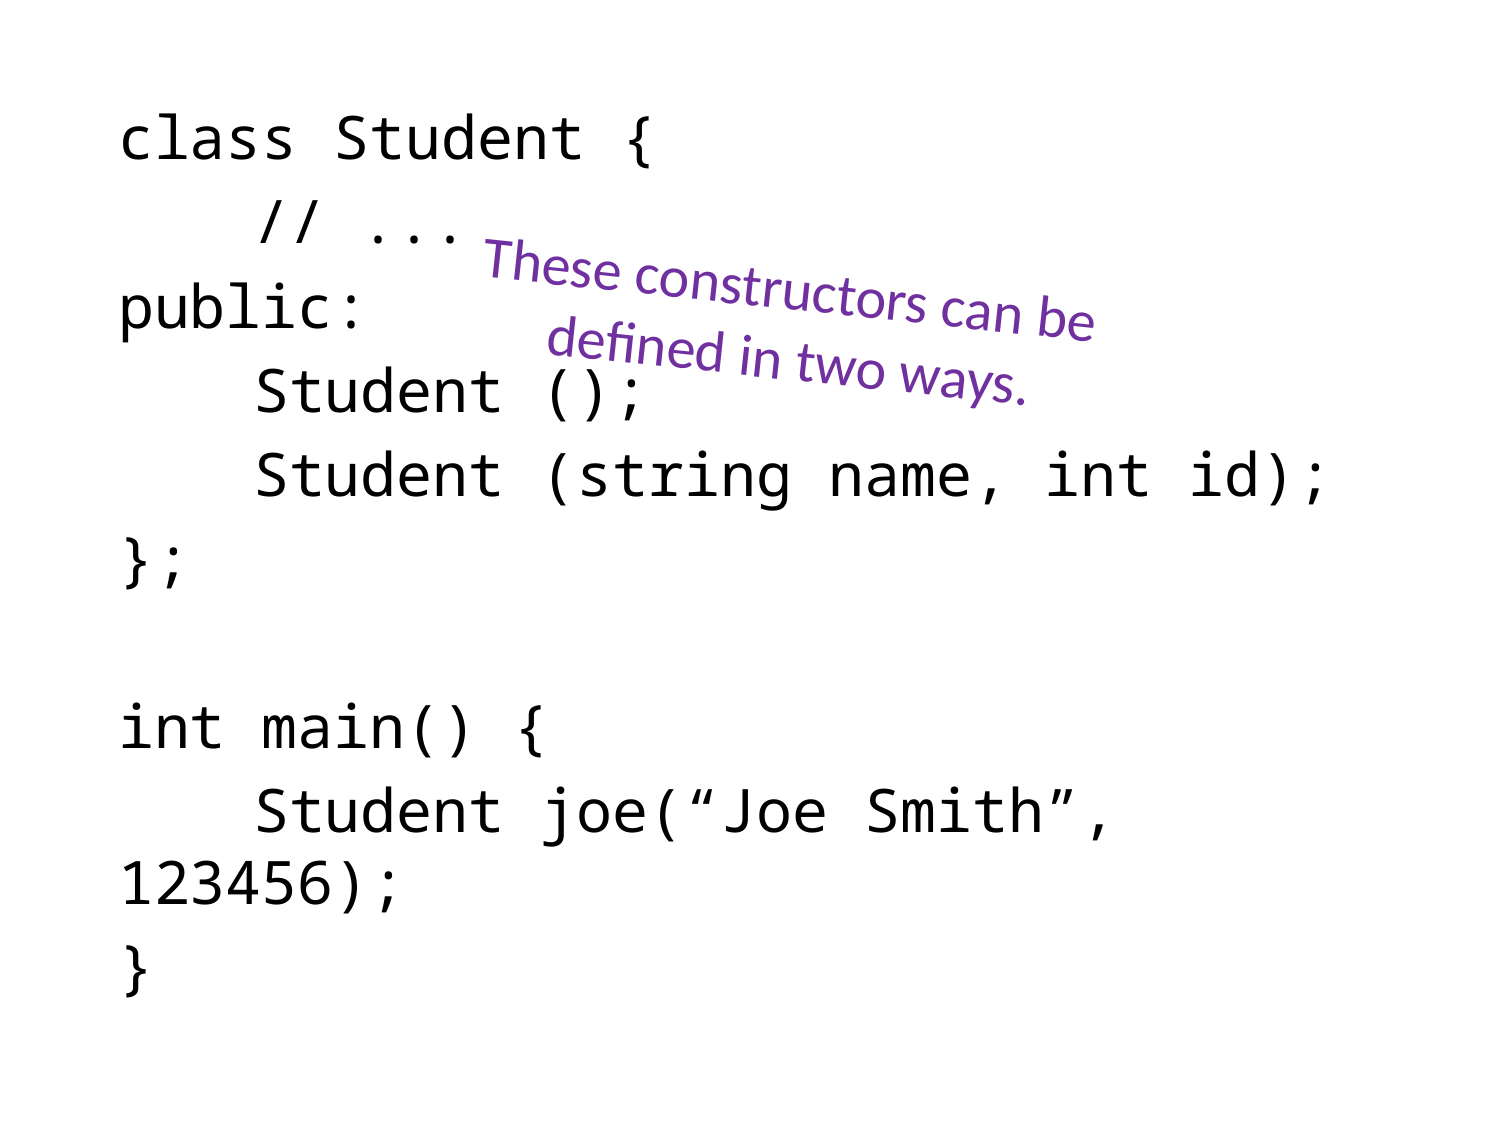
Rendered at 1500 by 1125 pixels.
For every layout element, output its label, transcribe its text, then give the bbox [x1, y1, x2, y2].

list class Student { // ... public: Student (); Student (string name, int id); }; int main() { Student joe(“Joe Smith”, 123456); } [103, 92, 1397, 1014]
text_box These constructors can be defined in two ways. [457, 209, 1130, 435]
